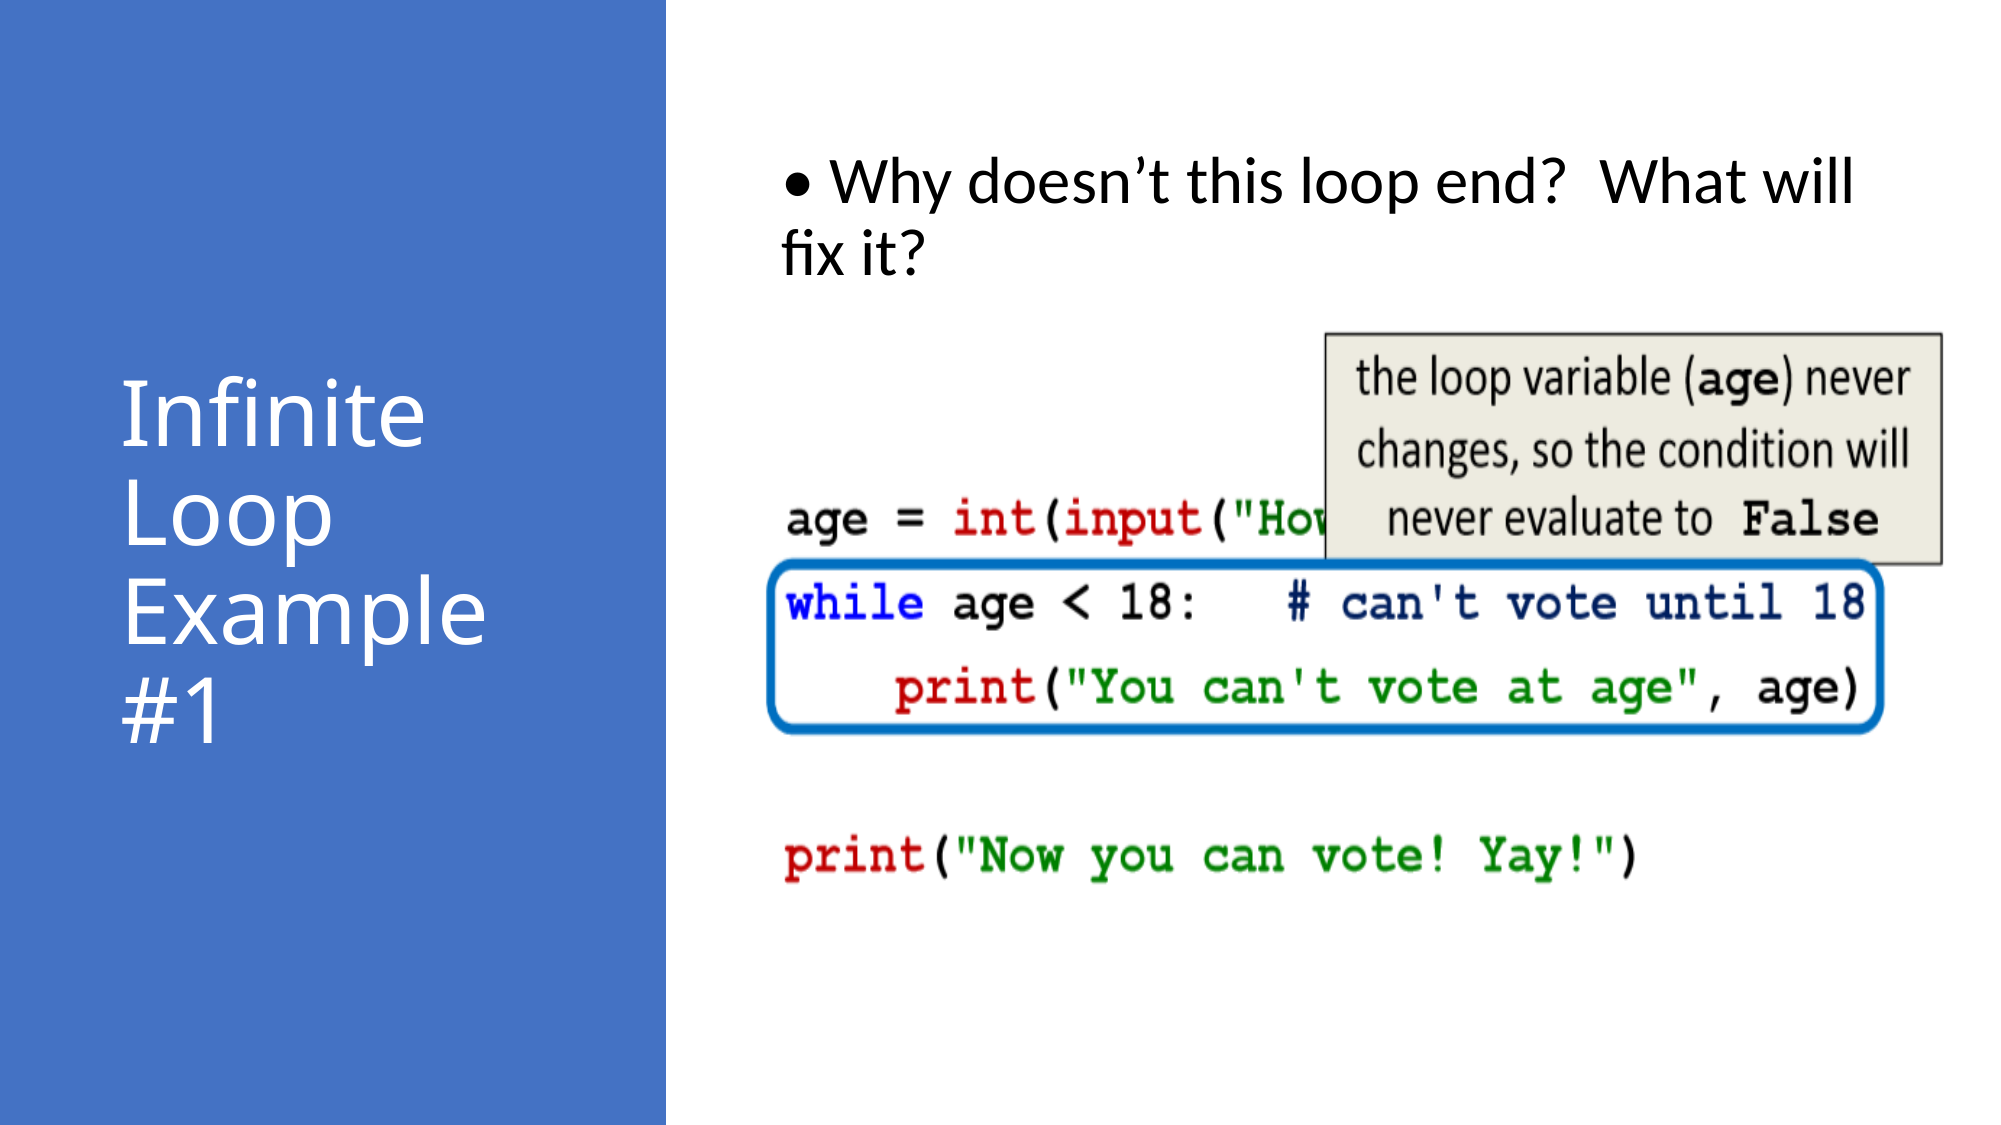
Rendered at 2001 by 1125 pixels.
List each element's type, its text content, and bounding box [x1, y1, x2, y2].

picture [694, 306, 1962, 974]
text_box [0, 0, 667, 1125]
list • Why doesn’t this loop end? What will fix it? [766, 79, 1890, 306]
title Infinite Loop Example #1 [105, 104, 614, 1026]
